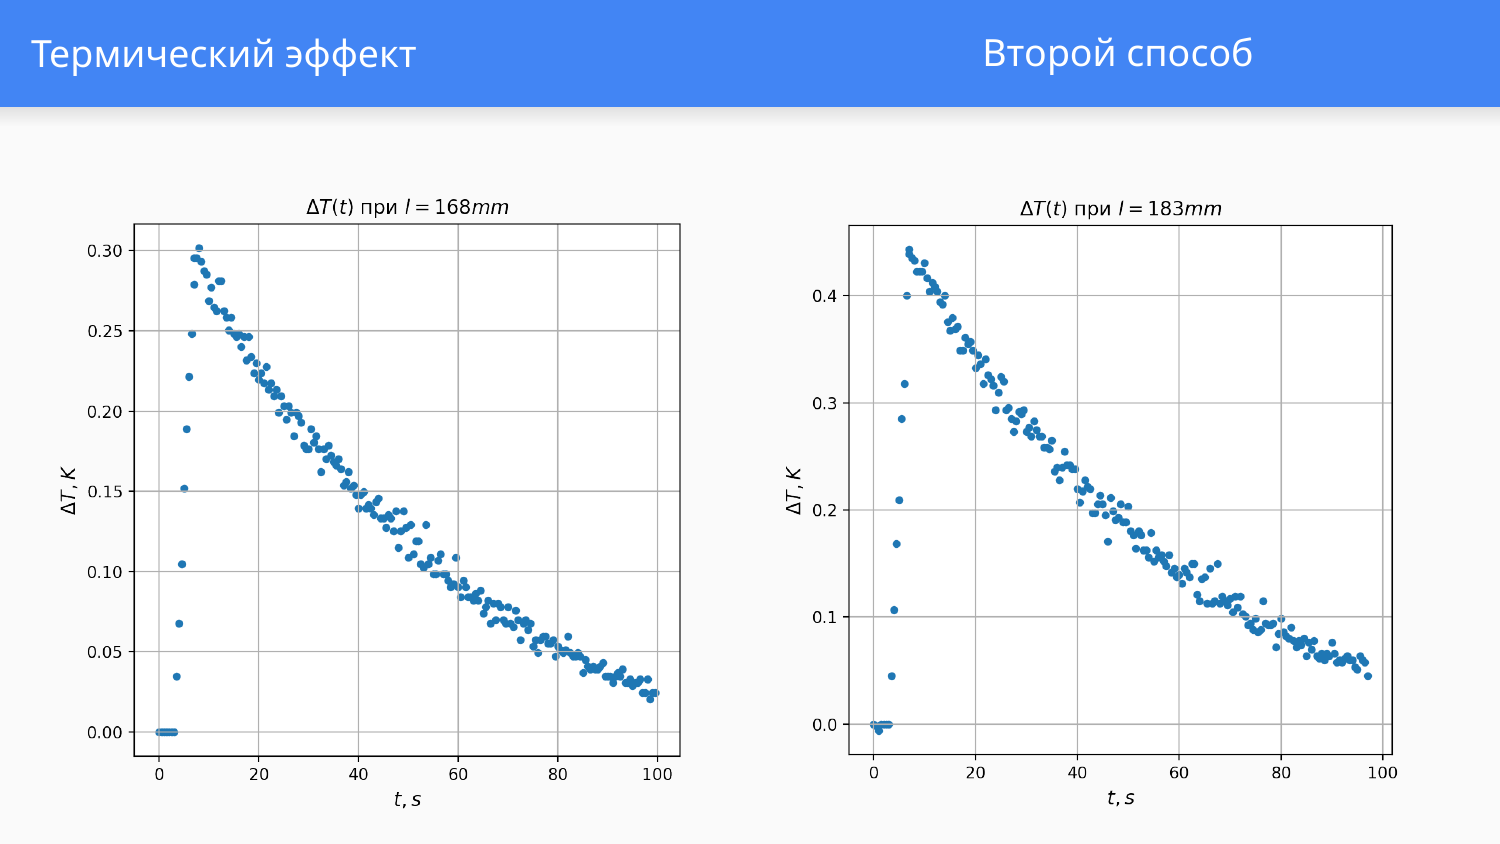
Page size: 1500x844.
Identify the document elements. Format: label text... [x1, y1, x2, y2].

text_box Второй способ [967, 14, 1426, 90]
title Термический эффект [16, 2, 465, 102]
picture [45, 139, 751, 844]
picture [761, 141, 1462, 843]
